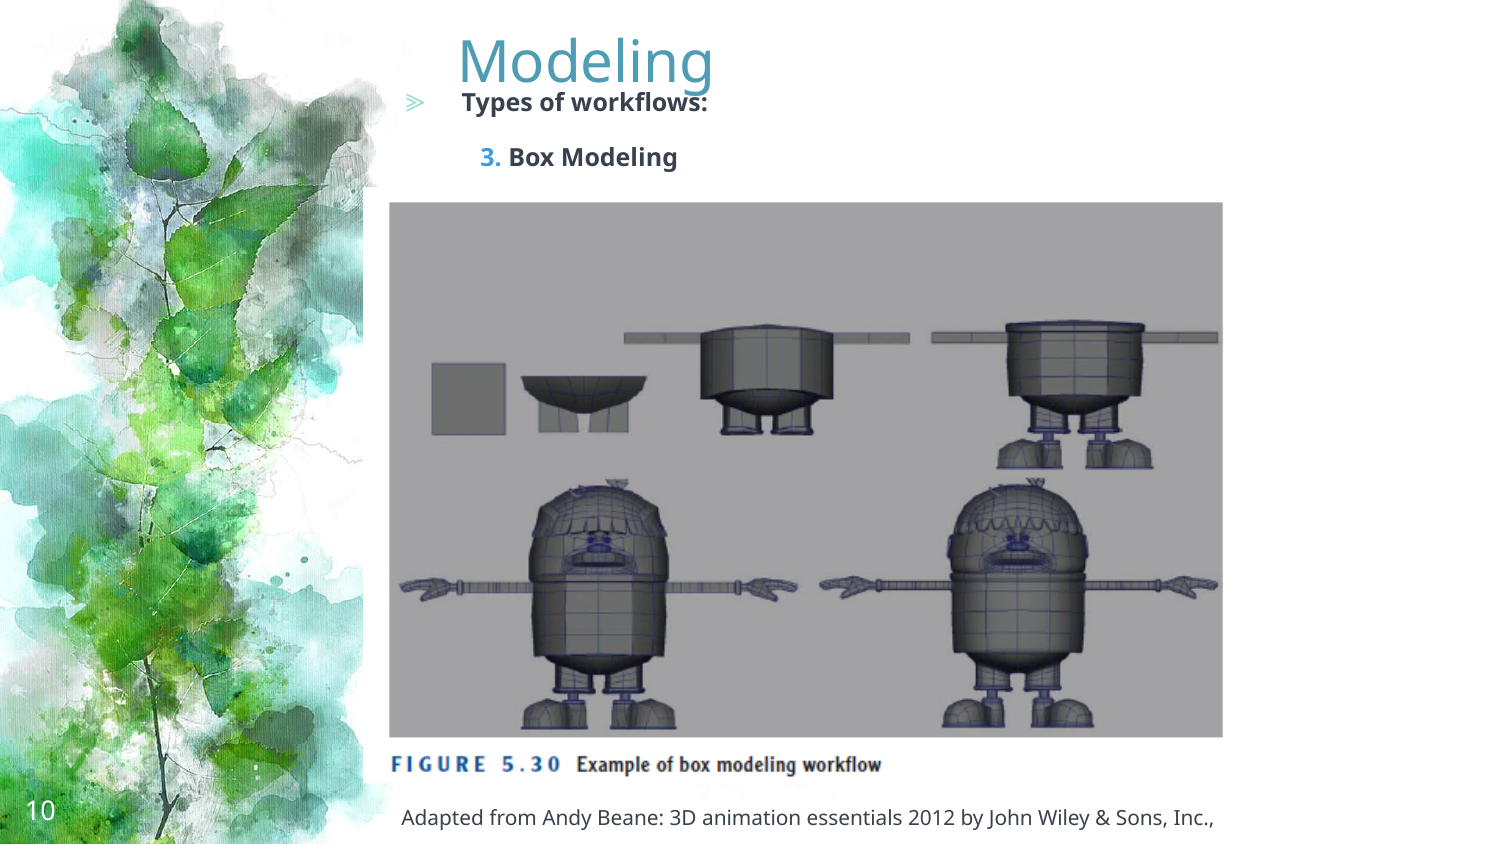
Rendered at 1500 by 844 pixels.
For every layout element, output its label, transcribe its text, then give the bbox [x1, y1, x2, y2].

title Modeling [457, 33, 1425, 94]
picture [0, 0, 1500, 844]
slide_number 10 [24, 779, 115, 844]
list Types of workflows: 3. Box Modeling [386, 82, 1372, 223]
text_box Adapted from Andy Beane: 3D animation essentials 2012 by John Wiley & Sons, Inc., [386, 796, 1278, 832]
